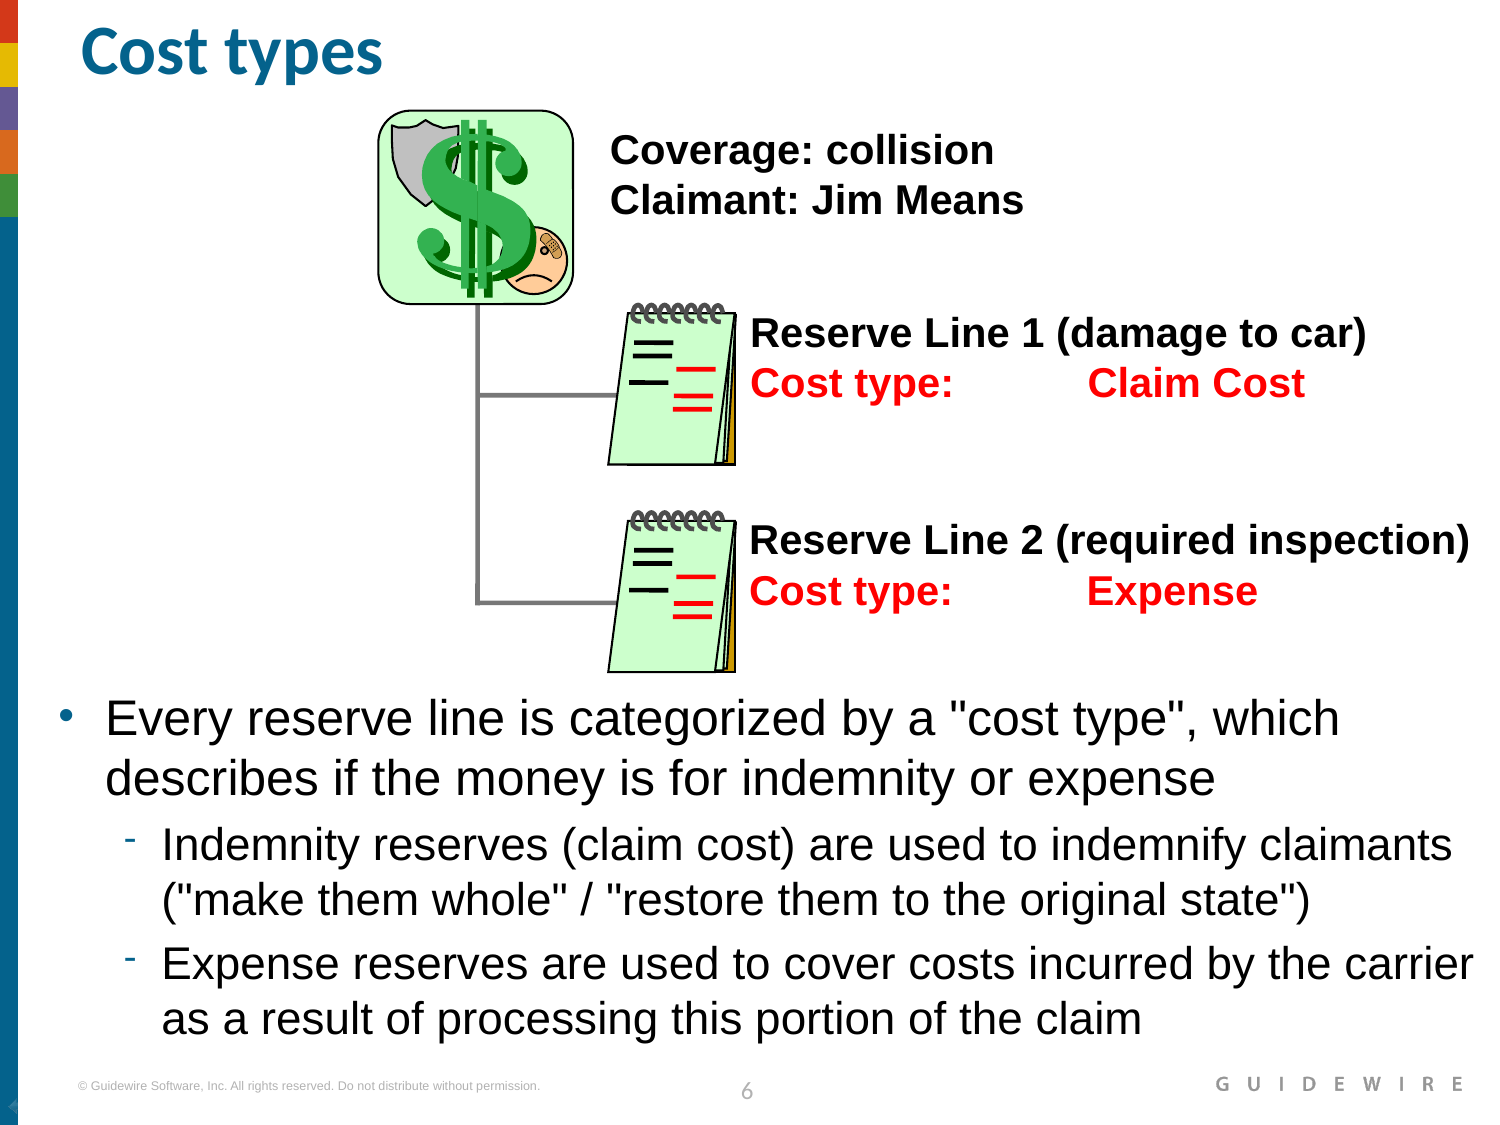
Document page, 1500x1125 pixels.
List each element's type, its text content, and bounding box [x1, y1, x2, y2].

title Cost types [81, 19, 1446, 142]
text_box Coverage: collision Claimant: Jim Means [609, 122, 1183, 223]
picture [1215, 1073, 1480, 1096]
picture [0, 0, 18, 216]
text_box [378, 110, 574, 305]
text_box Reserve Line 1 (damage to car) Cost type: Claim Cost [749, 305, 1460, 406]
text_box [608, 304, 737, 465]
list Every reserve line is categorized by a "cost type", which describes if the money is for indemnity or expense Indemnity reserves (claim cost) are used to indemnify claimants ("make them whole" / "restore them to the original state") Expense reserves are used to cover costs incurred by the carrier as a result of processing this portion of the claim [58, 685, 1478, 950]
picture [10, 1101, 18, 1111]
text_box Reserve Line 2 (required inspection) Cost type: Expense [749, 513, 1500, 614]
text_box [608, 512, 737, 673]
